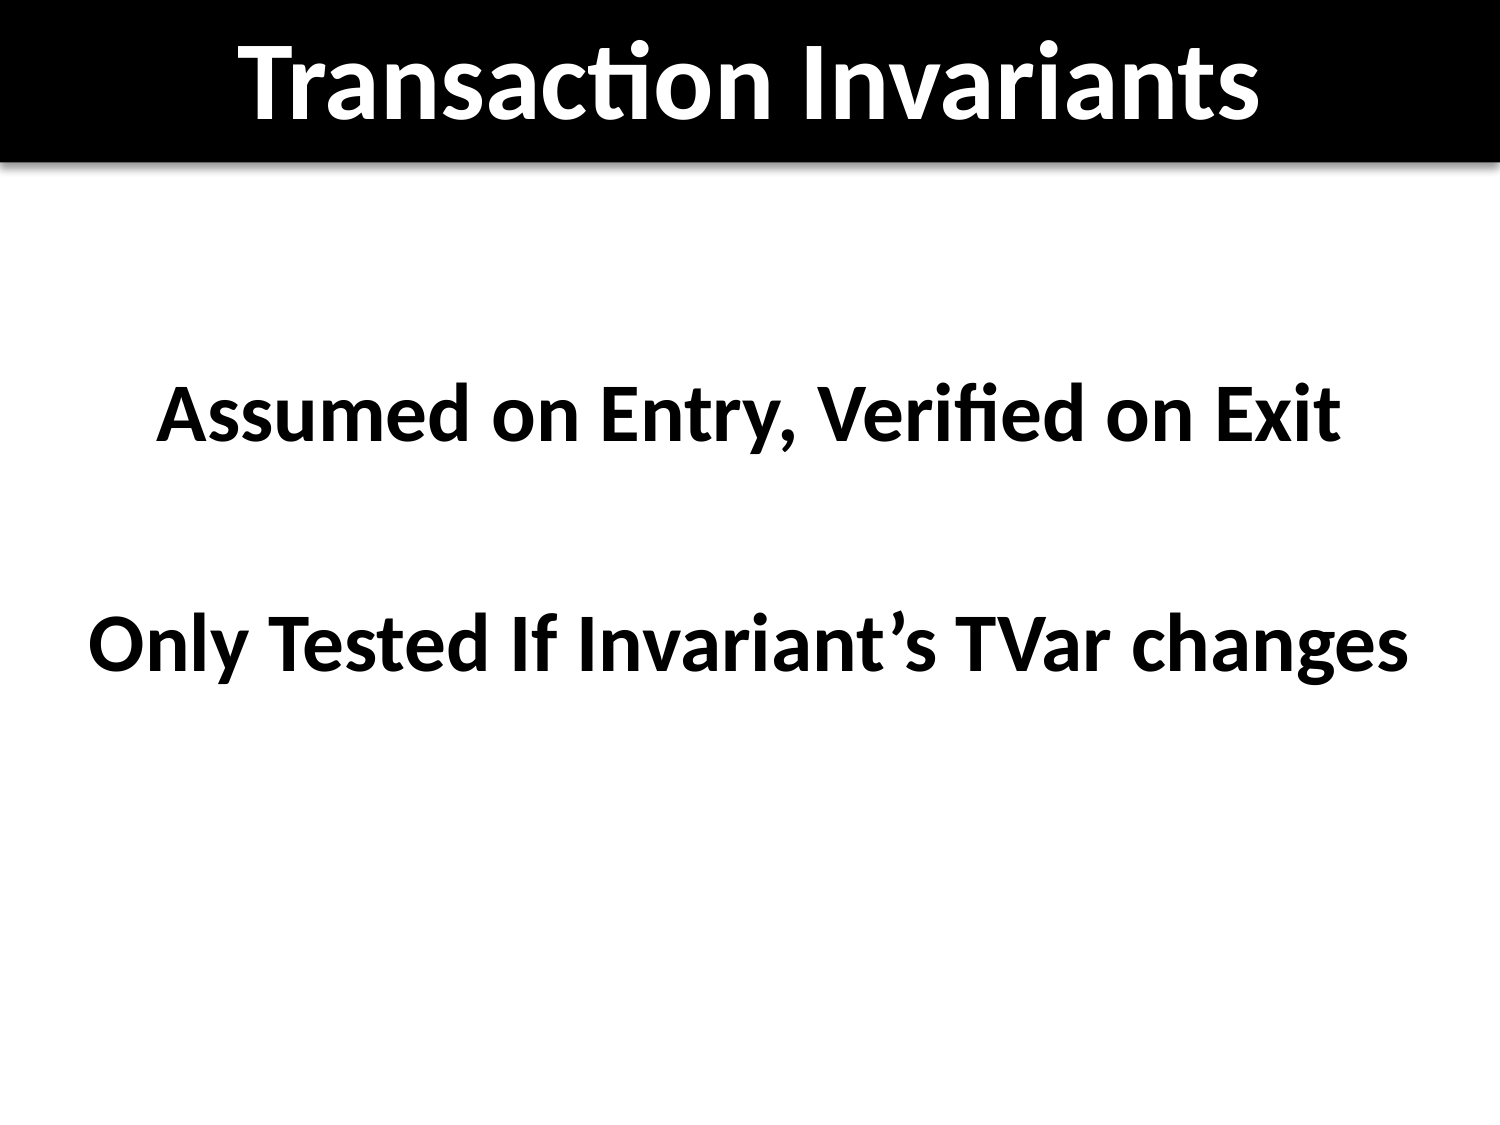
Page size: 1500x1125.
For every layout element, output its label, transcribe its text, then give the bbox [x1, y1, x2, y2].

title Transaction Invariants [0, 0, 1500, 138]
list Assumed on Entry, Verified on Exit Only Tested If Invariant’s TVar changes [0, 362, 1500, 750]
